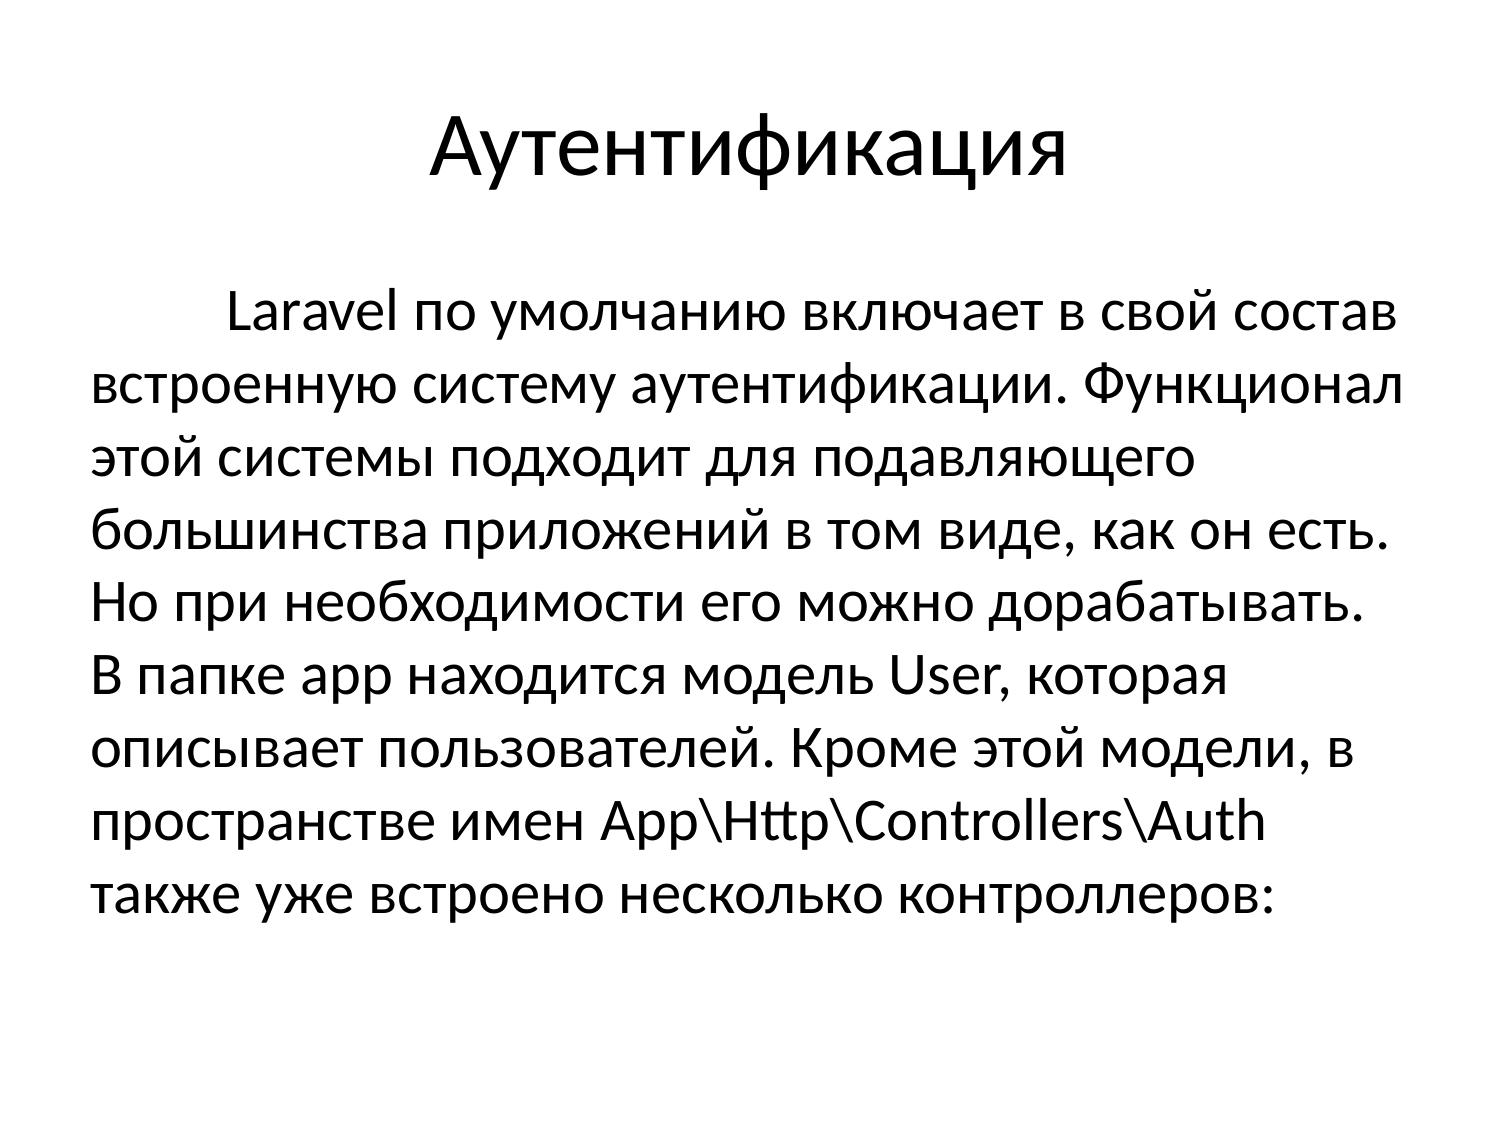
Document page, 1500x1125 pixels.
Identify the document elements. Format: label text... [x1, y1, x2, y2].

list Laravel по умолчанию включает в свой состав встроенную систему аутентификации. Функционал этой системы подходит для подавляющего большинства приложений в том виде, как он есть. Но при необходимости его можно дорабатывать. В папке app находится модель User, которая описывает пользователей. Кроме этой модели, в пространстве имен App\Http\Controllers\Auth также уже встроено несколько контроллеров: [75, 262, 1425, 1005]
title Аутентификация [75, 45, 1425, 233]
